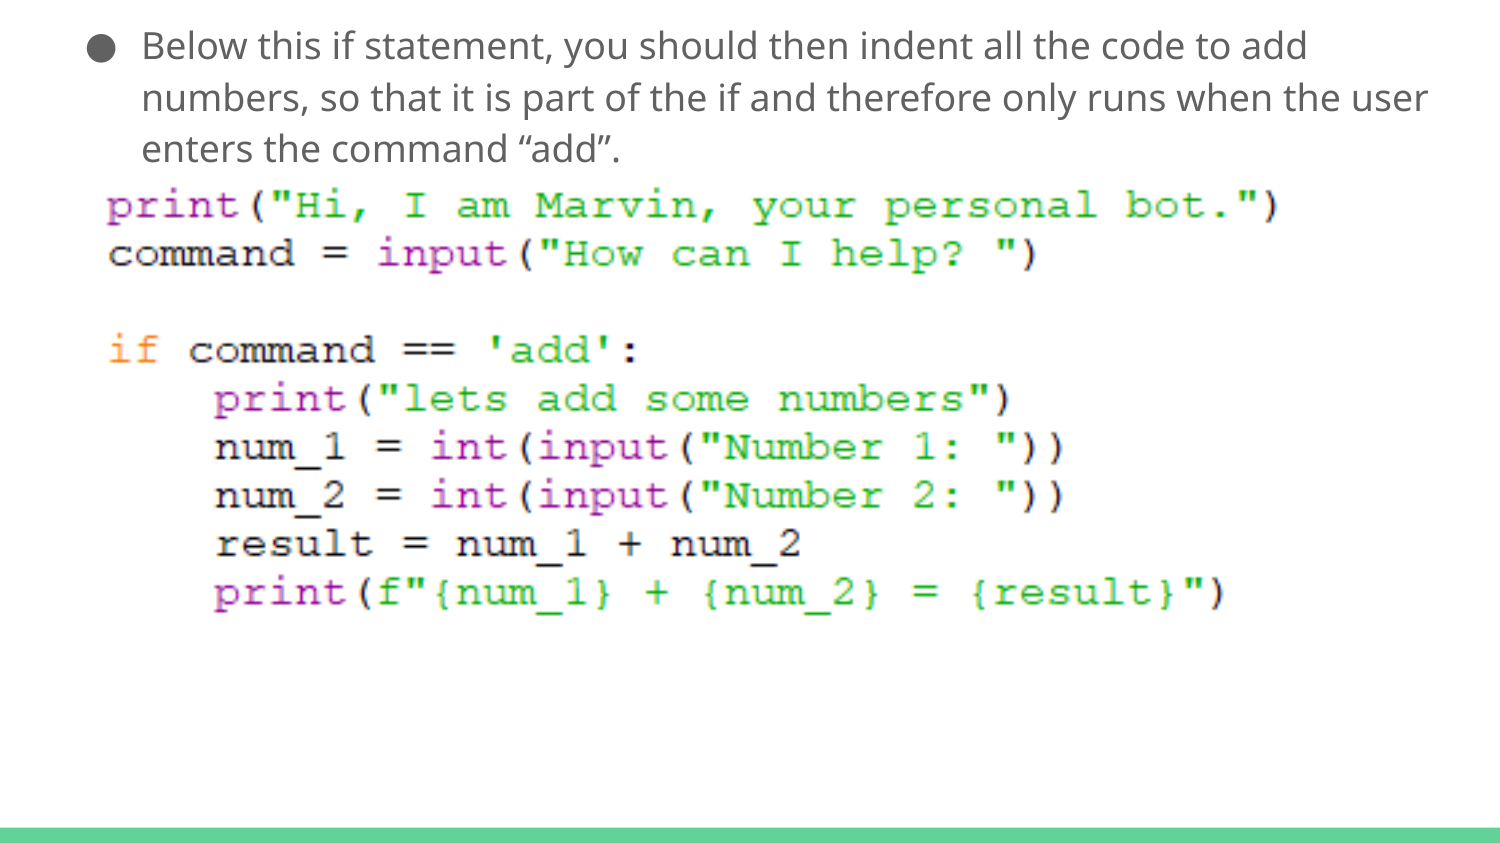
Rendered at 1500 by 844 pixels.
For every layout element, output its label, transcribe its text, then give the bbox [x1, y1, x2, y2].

list Below this if statement, you should then indent all the code to add numbers, so that it is part of the if and therefore only runs when the user enters the command “add”. [51, 0, 1449, 561]
picture [97, 175, 1308, 632]
